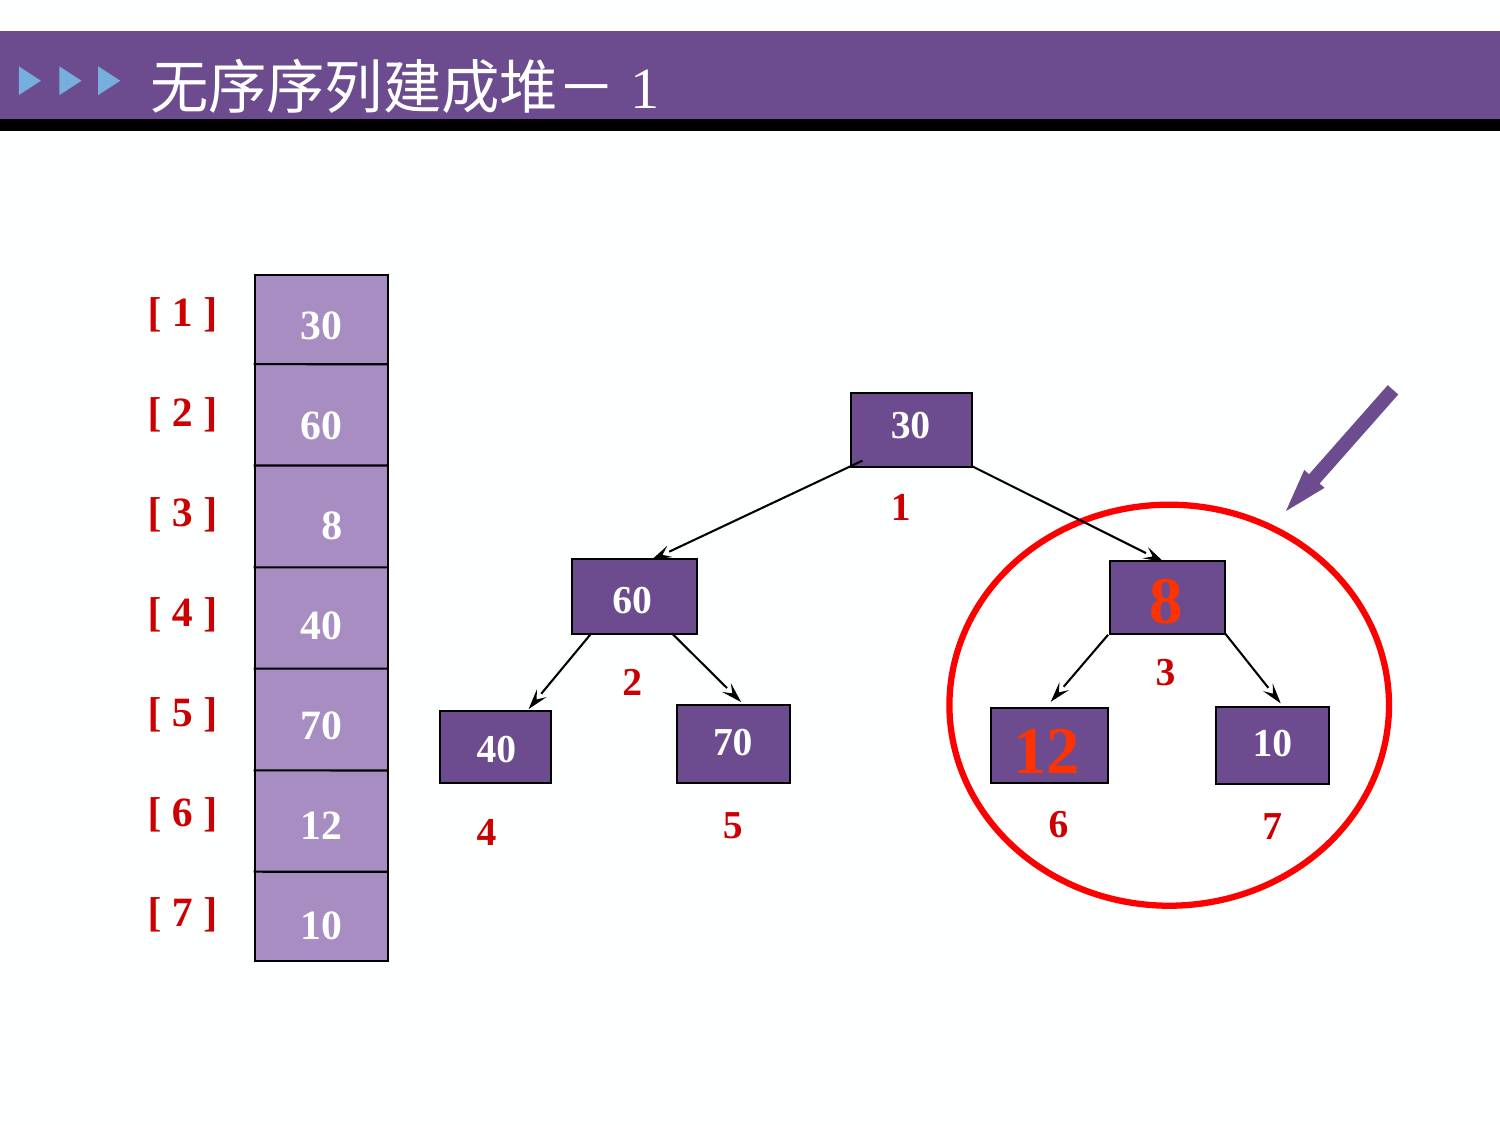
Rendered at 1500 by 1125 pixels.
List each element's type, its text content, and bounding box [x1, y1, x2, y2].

text_box [ 1 ] [ 2 ] [ 3 ] [ 4 ] [ 5 ] [ 6 ] [ 7 ] [132, 177, 233, 943]
text_box 无序序列建成堆－1 [135, 24, 805, 113]
text_box [1040, 868, 1298, 906]
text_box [253, 274, 390, 962]
text_box [1335, 386, 1398, 465]
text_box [439, 392, 1330, 861]
text_box [1335, 573, 1390, 837]
